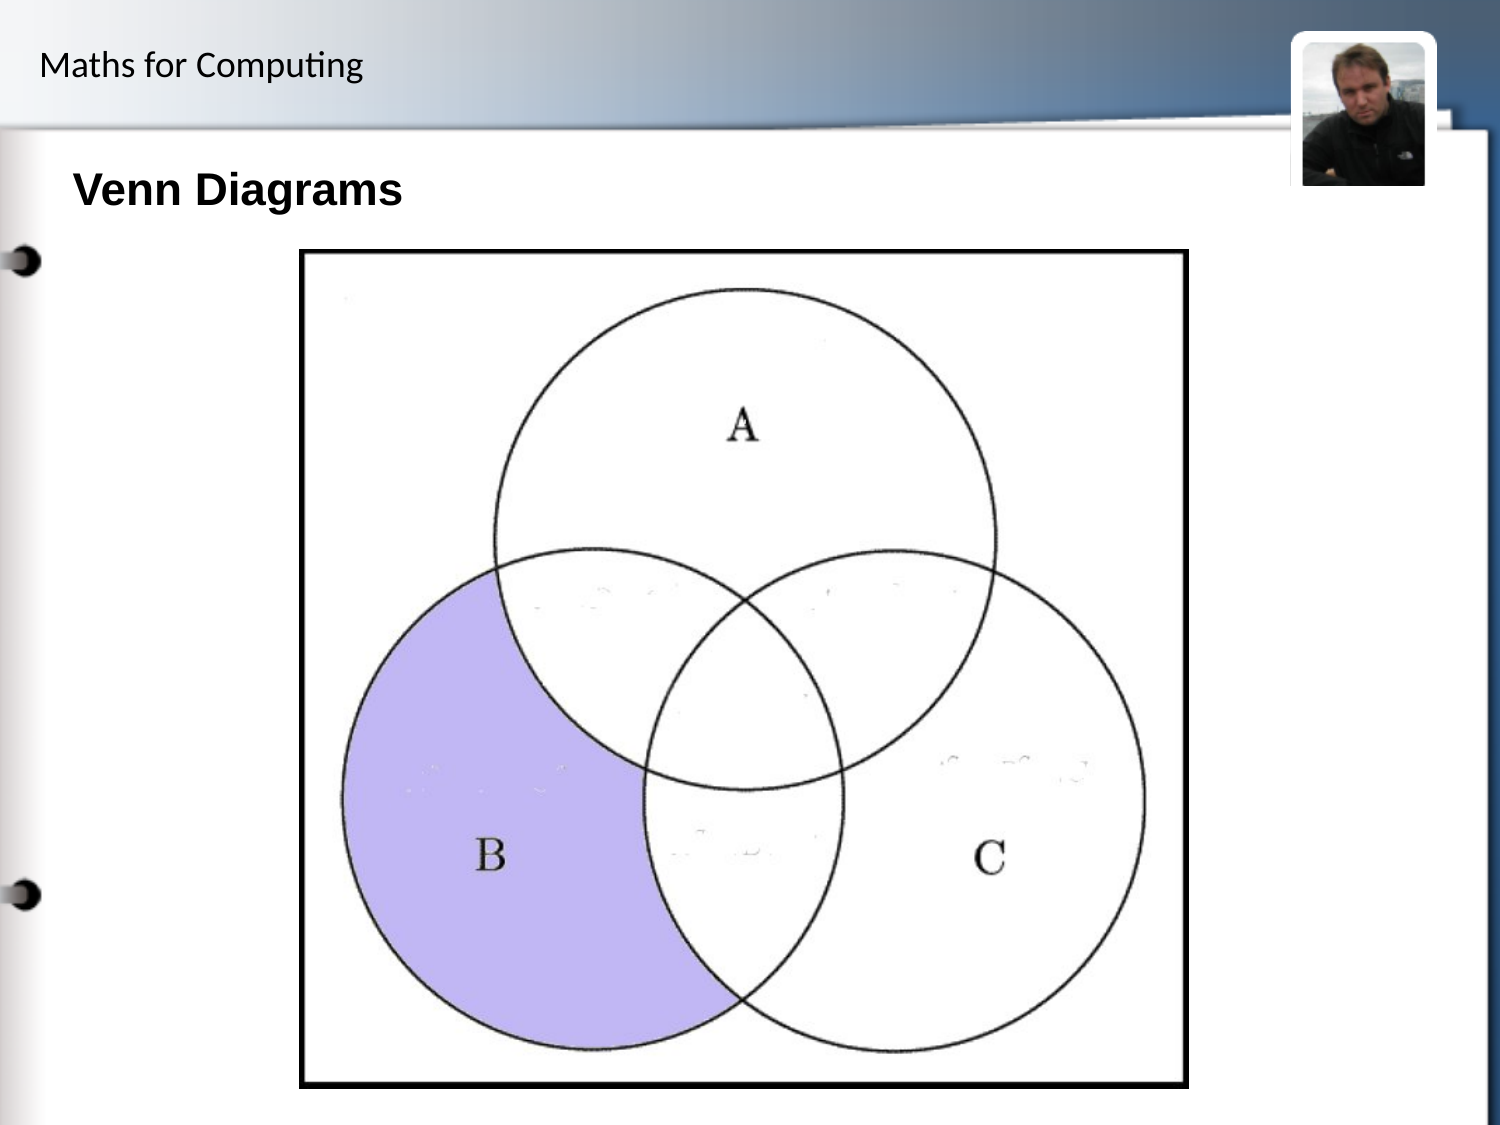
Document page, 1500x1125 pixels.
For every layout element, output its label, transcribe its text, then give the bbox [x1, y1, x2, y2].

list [299, 248, 1189, 1090]
picture [0, 0, 1500, 1125]
title Venn Diagrams [57, 152, 1276, 217]
